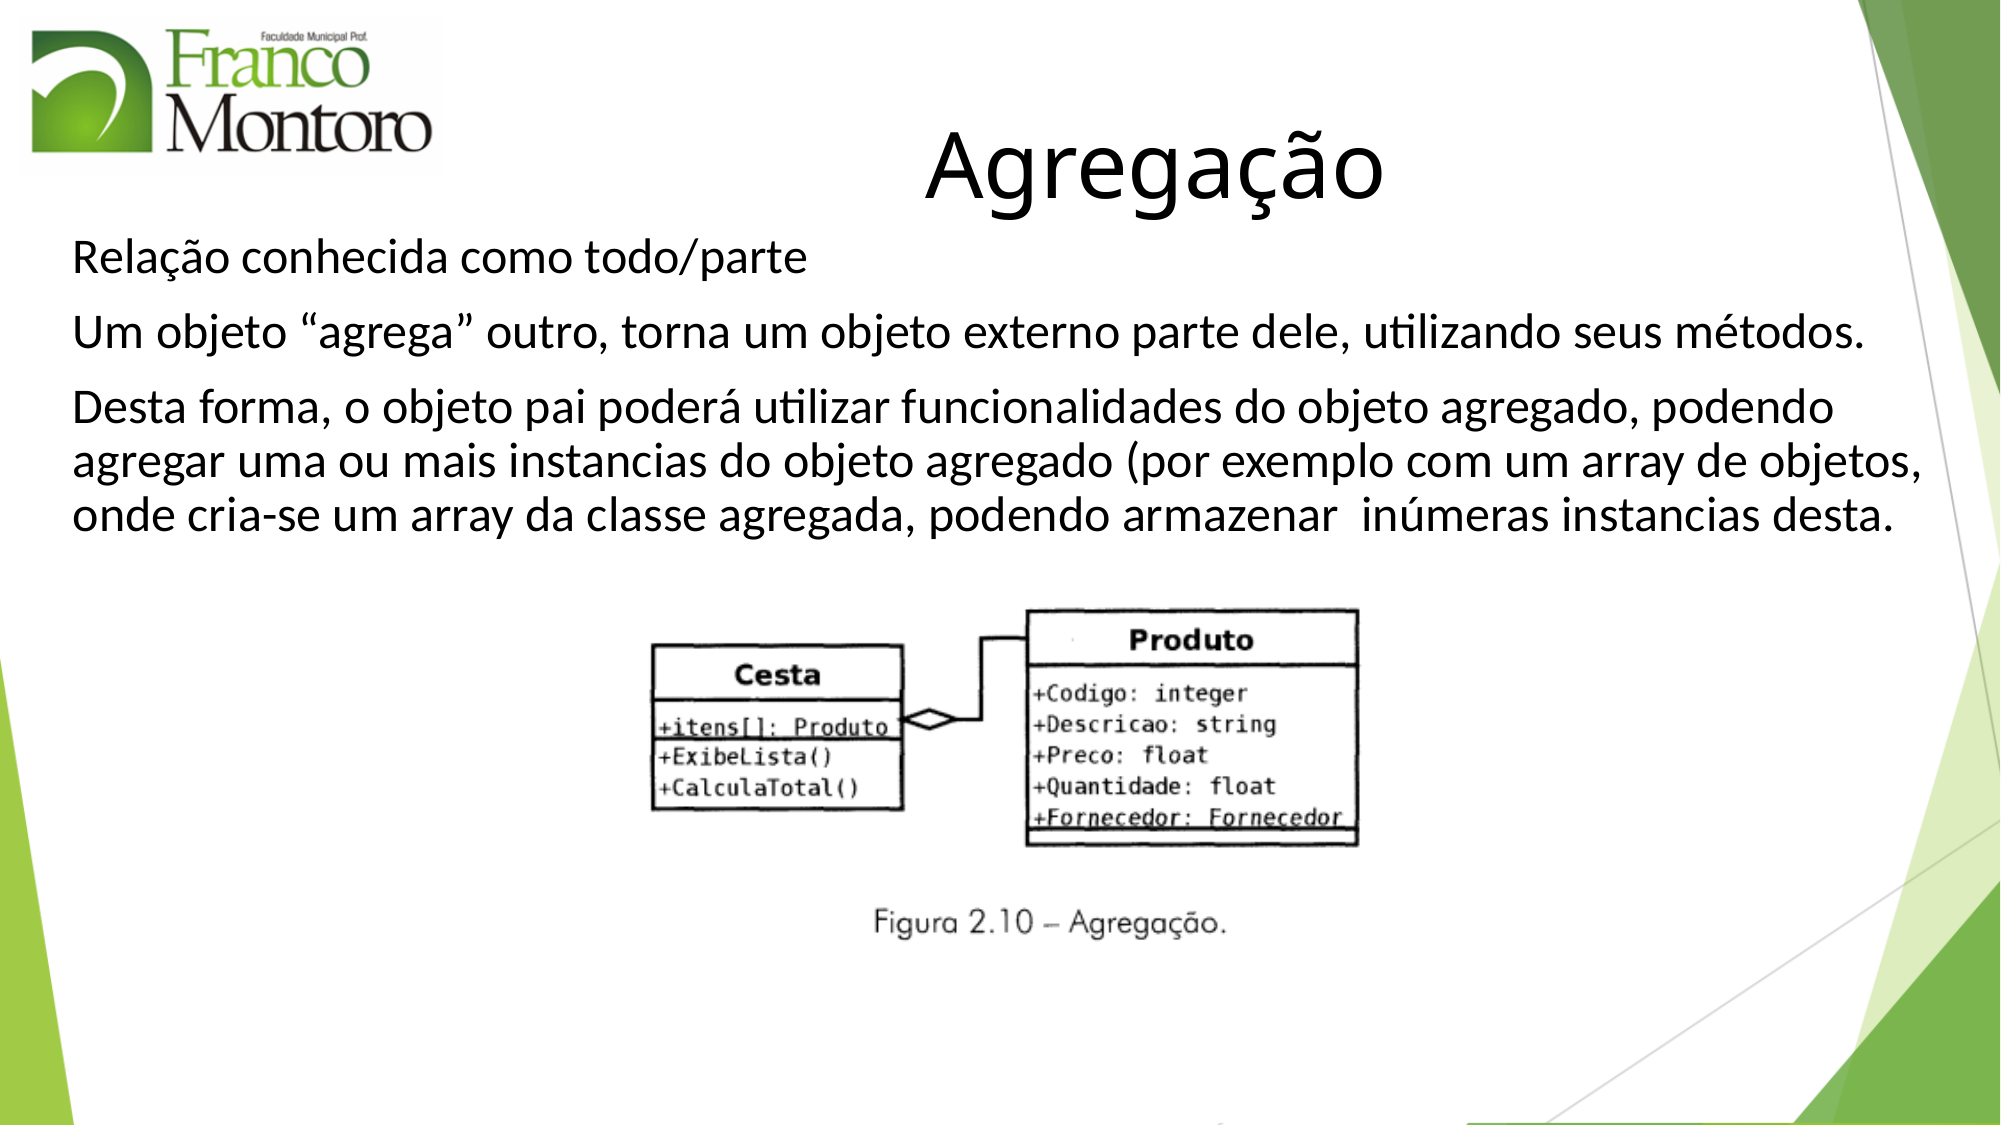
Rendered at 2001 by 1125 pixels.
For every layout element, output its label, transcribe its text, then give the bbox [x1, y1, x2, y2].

title Agregação [450, 59, 1863, 222]
picture [0, 0, 2001, 1125]
list Relação conhecida como todo/parte Um objeto “agrega” outro, torna um objeto externo parte dele, utilizando seus métodos. Desta forma, o objeto pai poderá utilizar funcionalidades do objeto agregado, podendo agregar uma ou mais instancias do objeto agregado (por exemplo com um array de objetos, onde cria-se um array da classe agregada, podendo armazenar inúmeras instancias desta. [57, 222, 1948, 1014]
